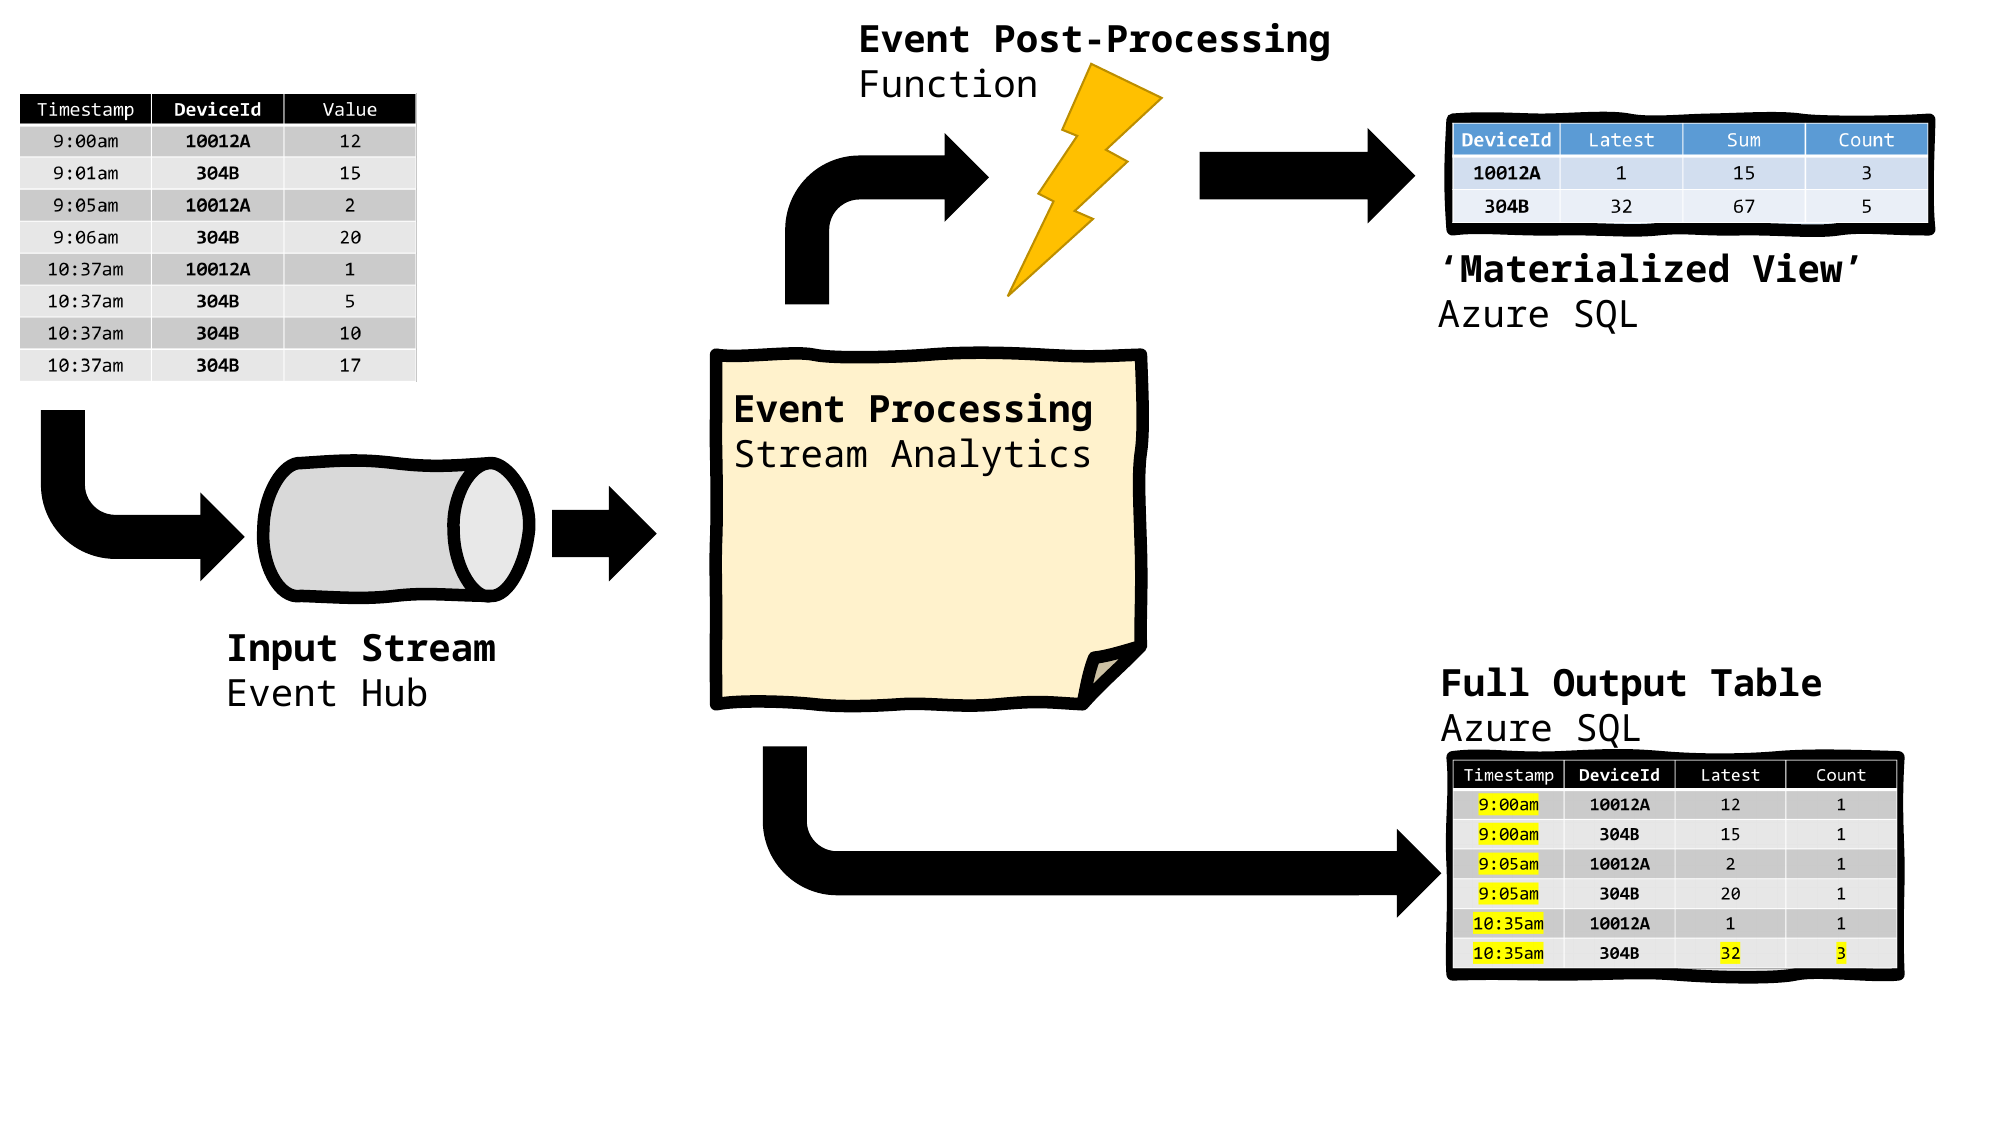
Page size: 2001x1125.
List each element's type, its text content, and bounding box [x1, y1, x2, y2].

text_box [552, 485, 657, 582]
text_box Input Stream Event Hub [211, 616, 511, 722]
text_box [1199, 127, 1416, 224]
text_box Event Processing Stream Analytics [718, 377, 1108, 482]
picture [1452, 120, 1930, 231]
text_box [785, 133, 989, 305]
text_box [40, 410, 245, 582]
text_box ‘Materialized View’ Azure SQL [1422, 237, 1903, 343]
picture [18, 90, 418, 390]
text_box Event Post-Processing Function [843, 7, 1346, 113]
text_box [1006, 113, 1147, 298]
text_box [263, 460, 530, 598]
text_box [762, 746, 1442, 918]
text_box [714, 352, 1143, 708]
picture [1452, 757, 1899, 975]
text_box Full Output Table Azure SQL [1425, 651, 1838, 756]
